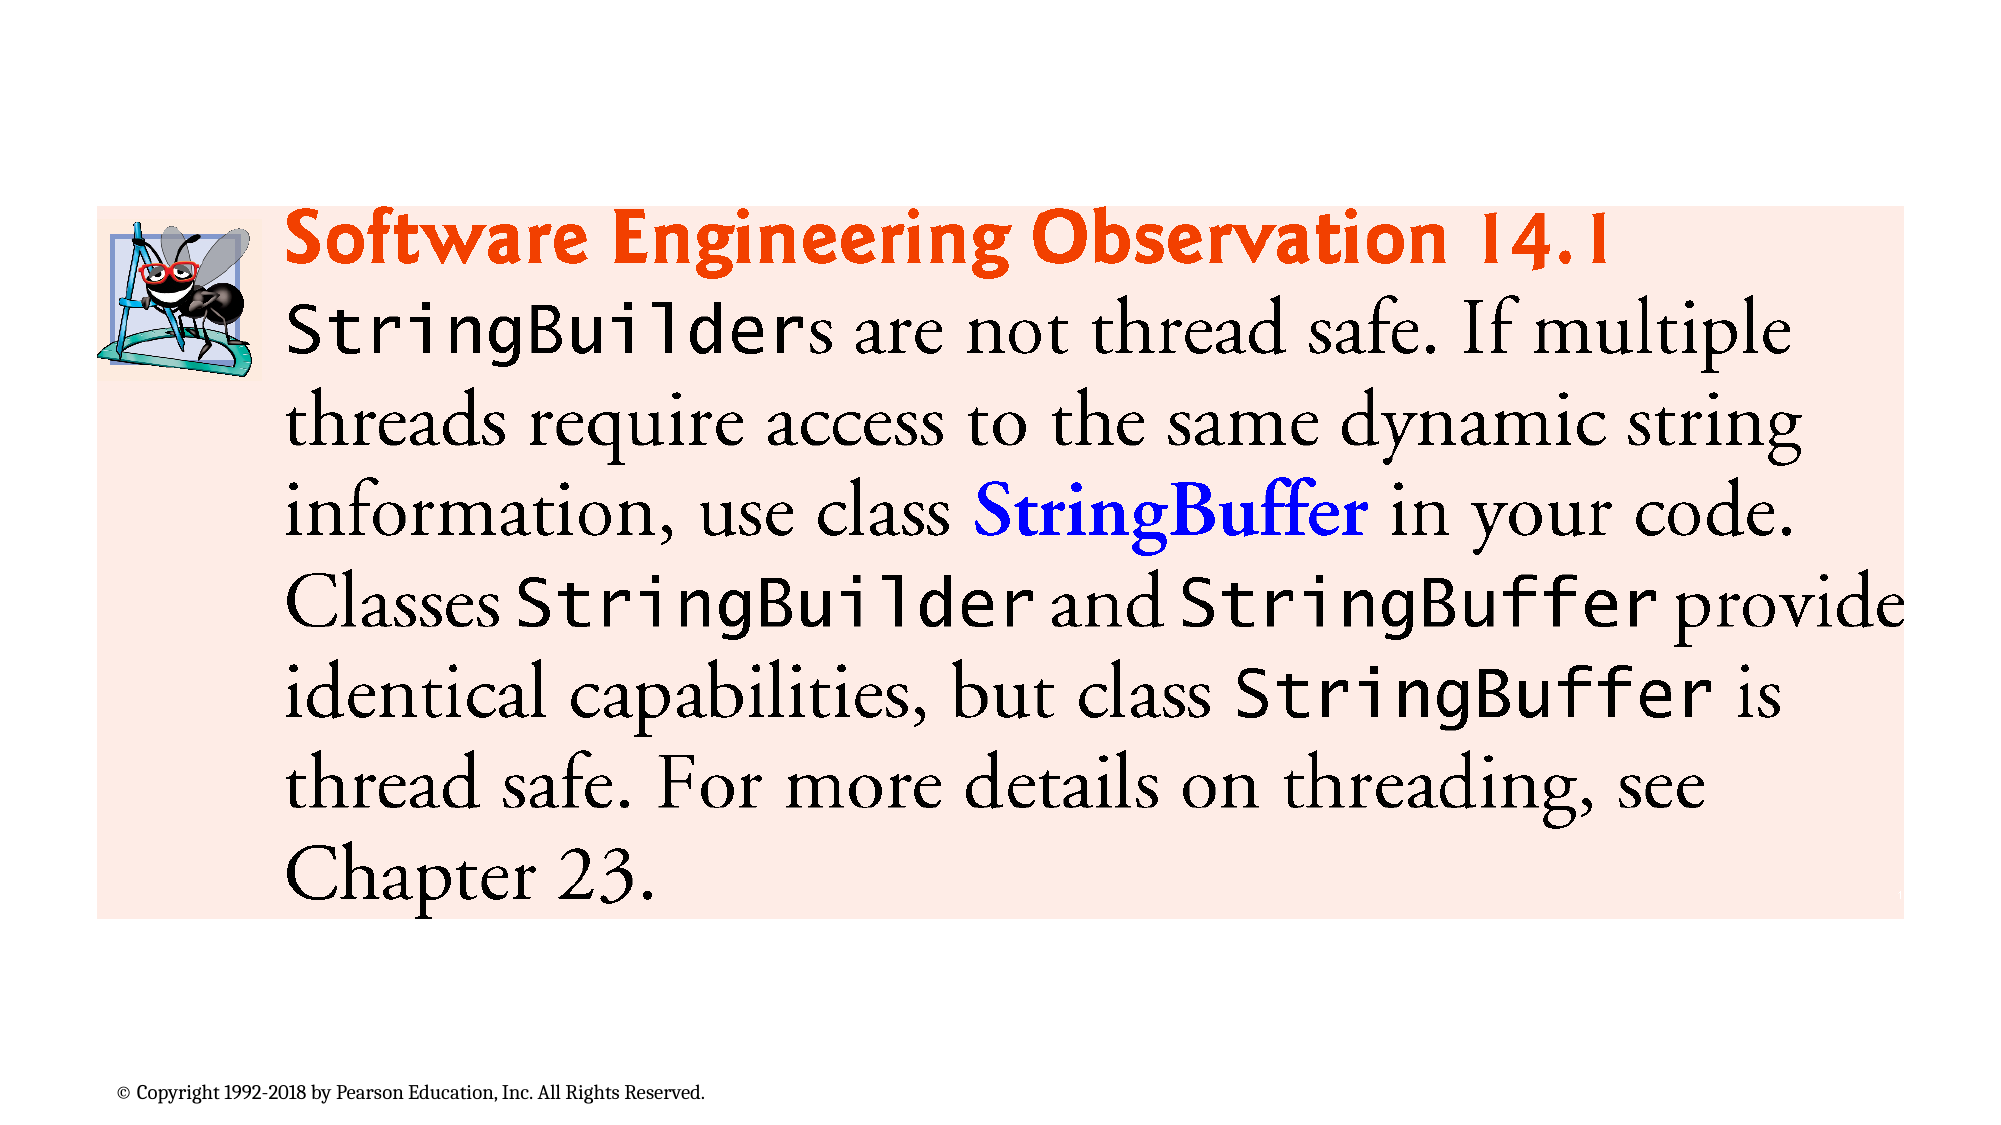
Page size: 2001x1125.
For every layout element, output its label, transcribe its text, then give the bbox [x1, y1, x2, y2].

footer © Copyright 1992-2018 by Pearson Education, Inc. All Rights Reserved. [99, 1051, 1473, 1112]
picture [0, 109, 2000, 1016]
